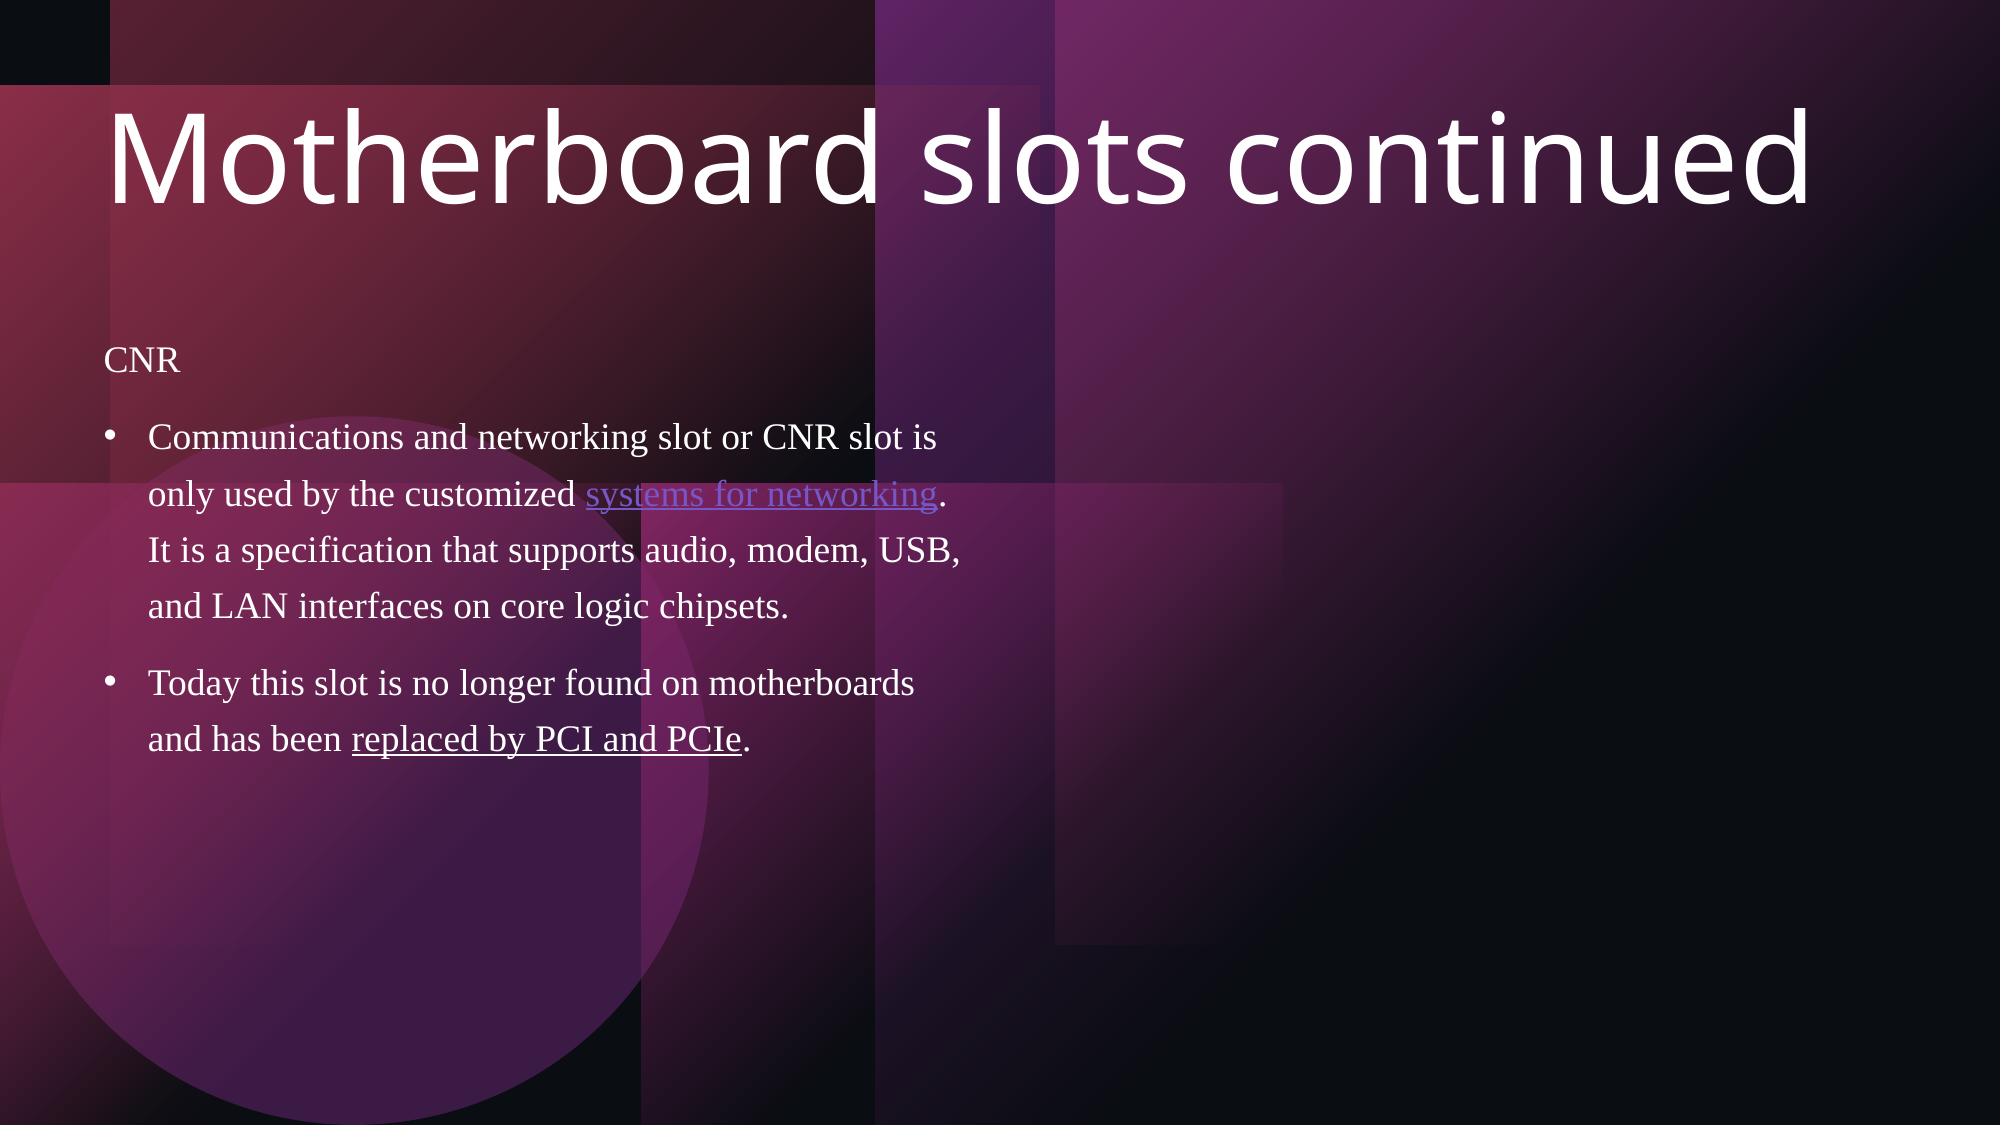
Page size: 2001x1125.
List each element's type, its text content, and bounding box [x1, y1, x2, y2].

list CNR Communications and networking slot or CNR slot is only used by the customized systems for networking. It is a specification that supports audio, modem, USB, and LAN interfaces on core logic chipsets. Today this slot is no longer found on motherboards and has been replaced by PCI and PCIe. [88, 316, 981, 1036]
title Motherboard slots continued [88, 88, 1908, 287]
